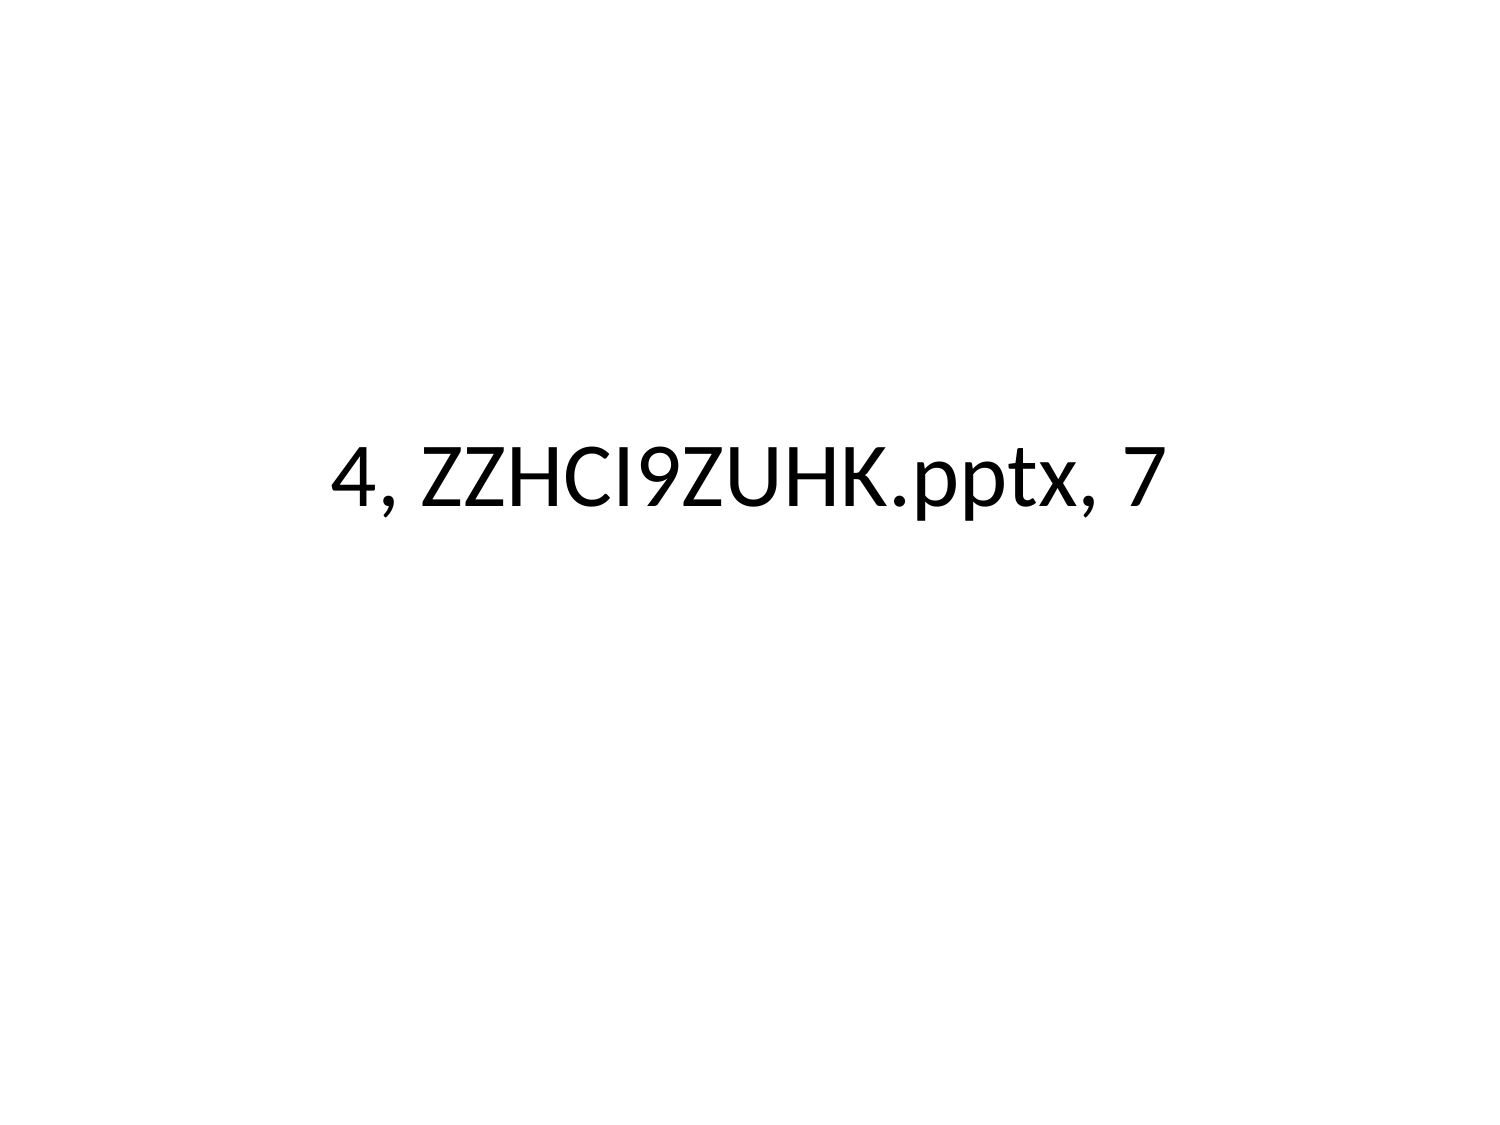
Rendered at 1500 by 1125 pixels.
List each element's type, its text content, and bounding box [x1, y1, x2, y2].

title 4, ZZHCI9ZUHK.pptx, 7 [112, 349, 1388, 591]
